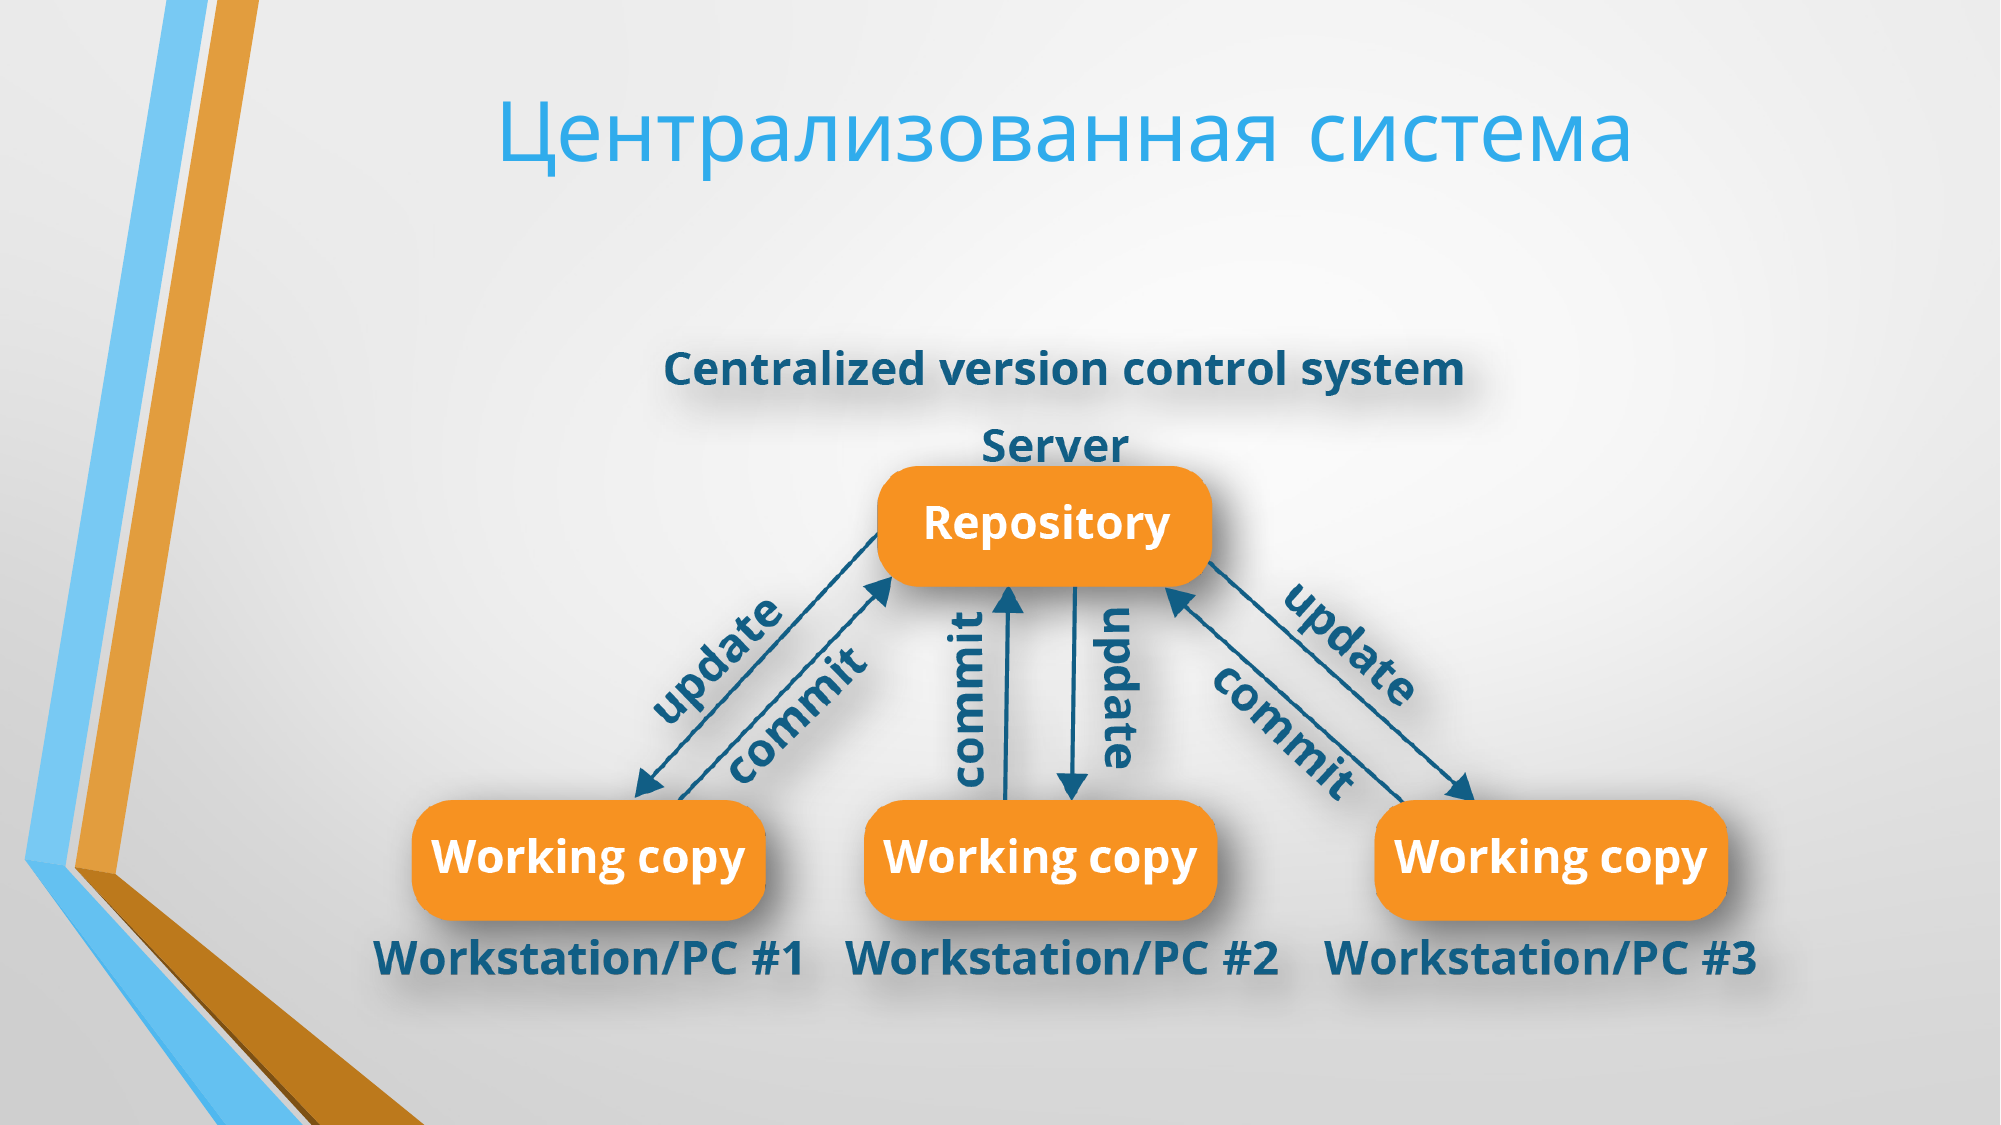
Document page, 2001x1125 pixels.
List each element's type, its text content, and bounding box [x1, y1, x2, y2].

title Централизованная система [243, 31, 1887, 226]
picture [279, 317, 1851, 1013]
